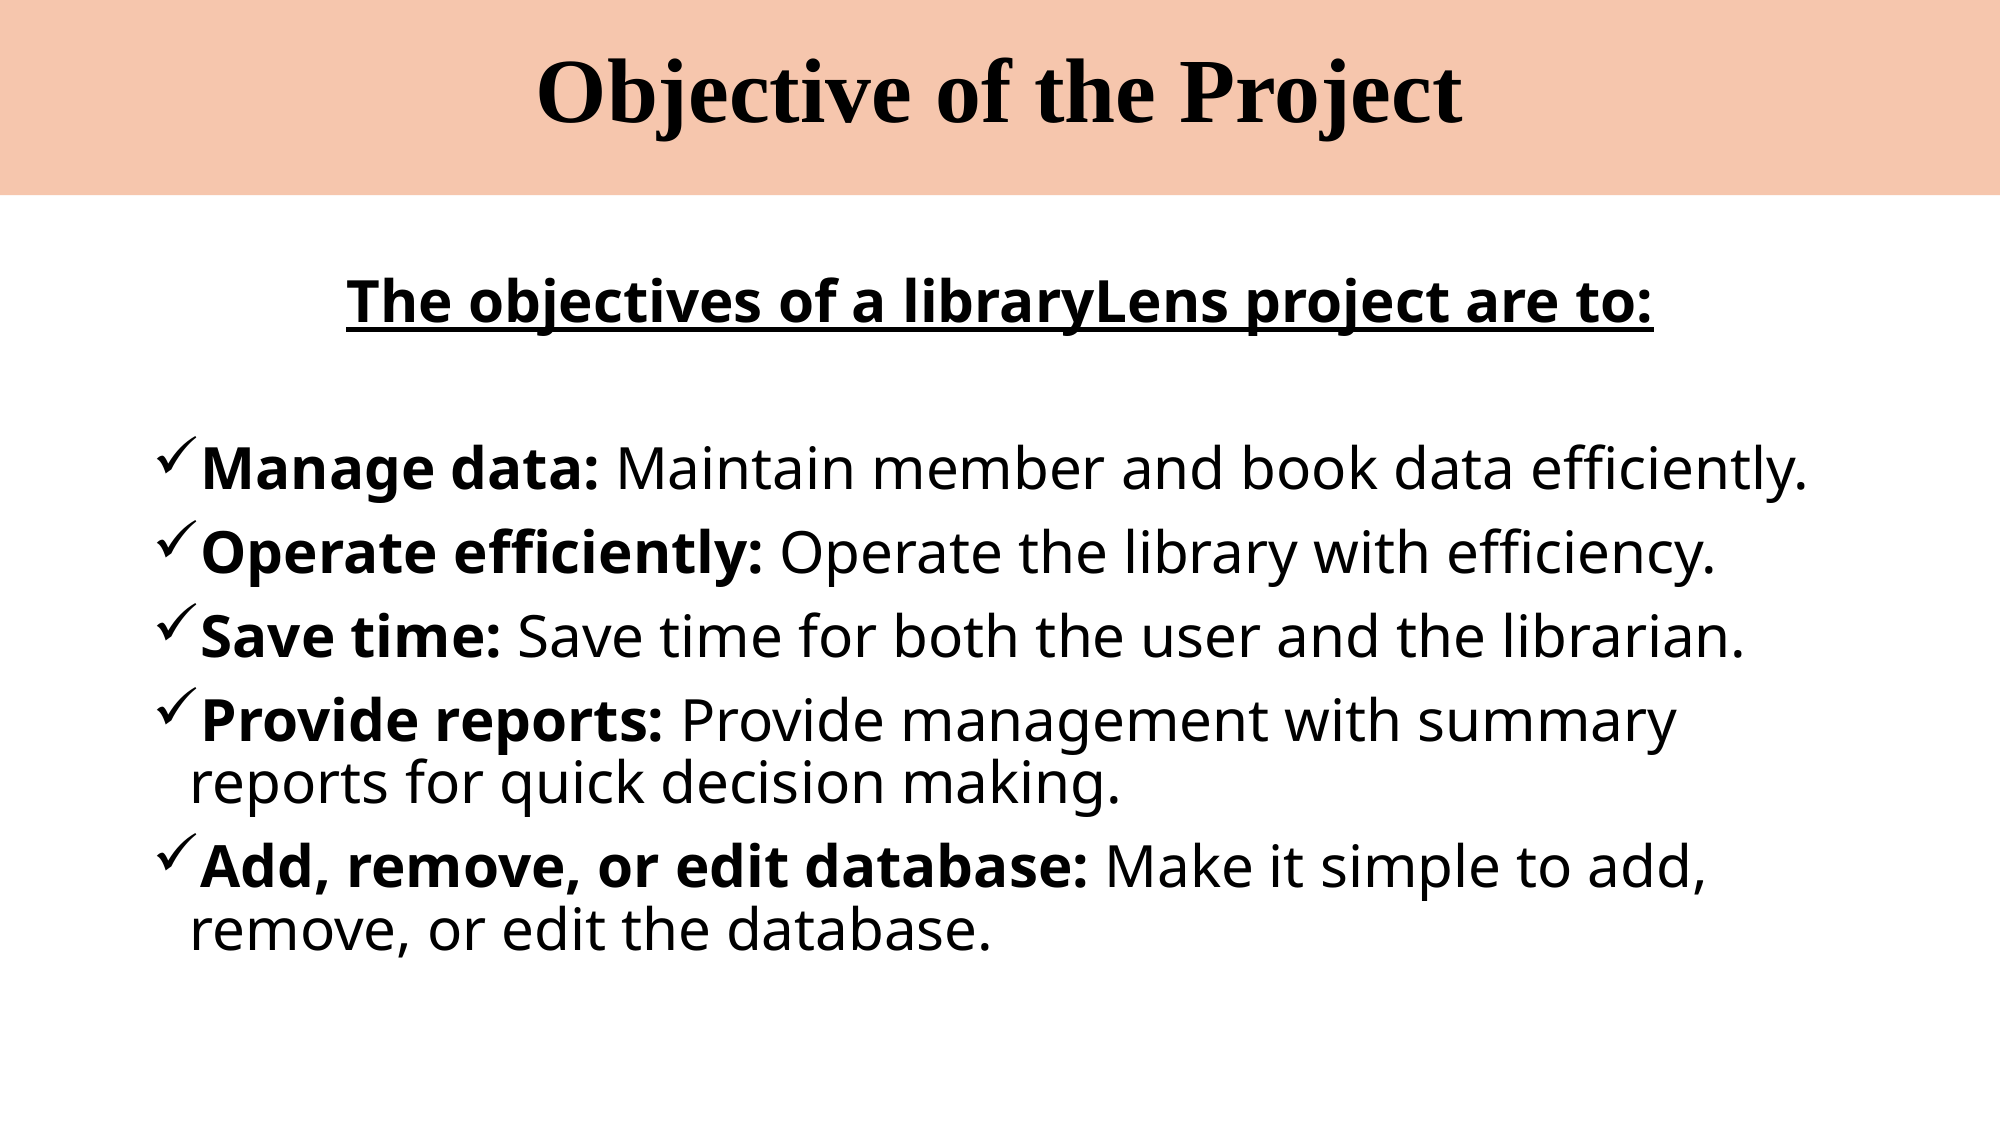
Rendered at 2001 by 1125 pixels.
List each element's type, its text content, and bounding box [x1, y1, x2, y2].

list The objectives of a libraryLens project are to: Manage data: Maintain member and book data efficiently. Operate efficiently: Operate the library with efficiency. Save time: Save time for both the user and the librarian. Provide reports: Provide management with summary reports for quick decision making. Add, remove, or edit database: Make it simple to add, remove, or edit the database. [137, 264, 1863, 1008]
title Objective of the Project [0, 0, 2000, 196]
